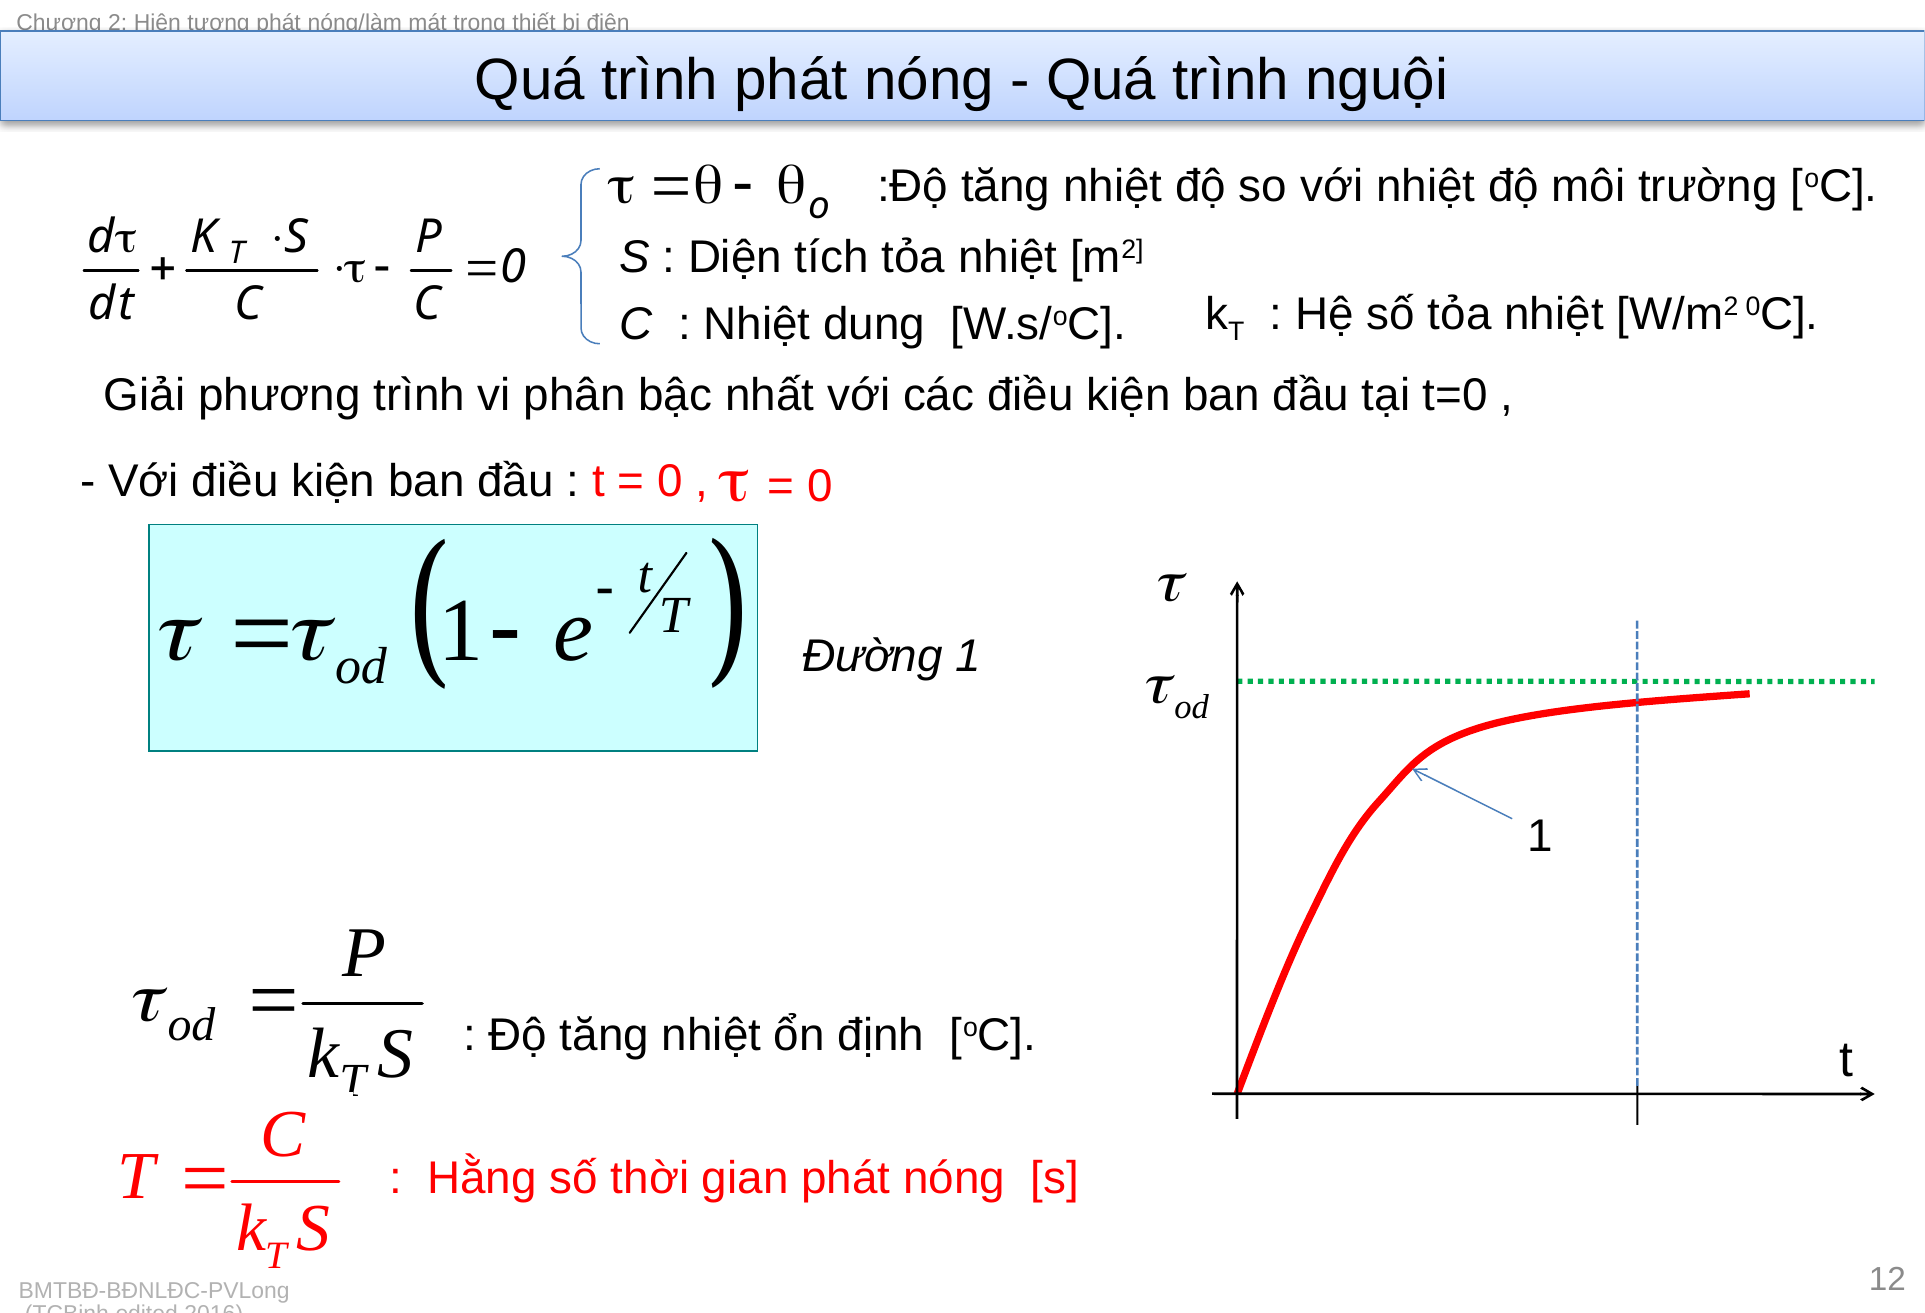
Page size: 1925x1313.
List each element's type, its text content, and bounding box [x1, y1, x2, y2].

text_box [123, 905, 439, 1110]
text_box S : Diện tích tỏa nhiệt [m2] [604, 240, 1172, 289]
text_box : Độ tăng nhiệt ổn định [oC]. [448, 996, 1052, 1067]
slide_number 12 [1844, 1242, 1925, 1313]
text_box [110, 1091, 354, 1283]
text_box : Hằng số thời gian phát nóng [s] [374, 1140, 1138, 1265]
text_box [74, 206, 538, 332]
title Quá trình phát nóng - Quá trình nguội [0, 30, 1925, 121]
text_box kT : Hệ số tỏa nhiệt [W/m2 0C]. [1190, 276, 1847, 354]
text_box Giải phương trình vi phân bậc nhất với các điều kiện ban đầu tại t=0 , [89, 356, 1543, 427]
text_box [599, 143, 1919, 232]
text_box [149, 524, 757, 751]
text_box C : Nhiệt dung [W.s/oC]. [604, 286, 1154, 356]
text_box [61, 431, 875, 532]
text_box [1139, 541, 1875, 1126]
text_box Đường 1 [787, 618, 997, 688]
footer BMTBĐ-BĐNLĐC-PVLong (TCBinh edited 2016) [0, 1266, 313, 1313]
text_box [561, 168, 600, 345]
text_box  = 0 [705, 427, 888, 523]
